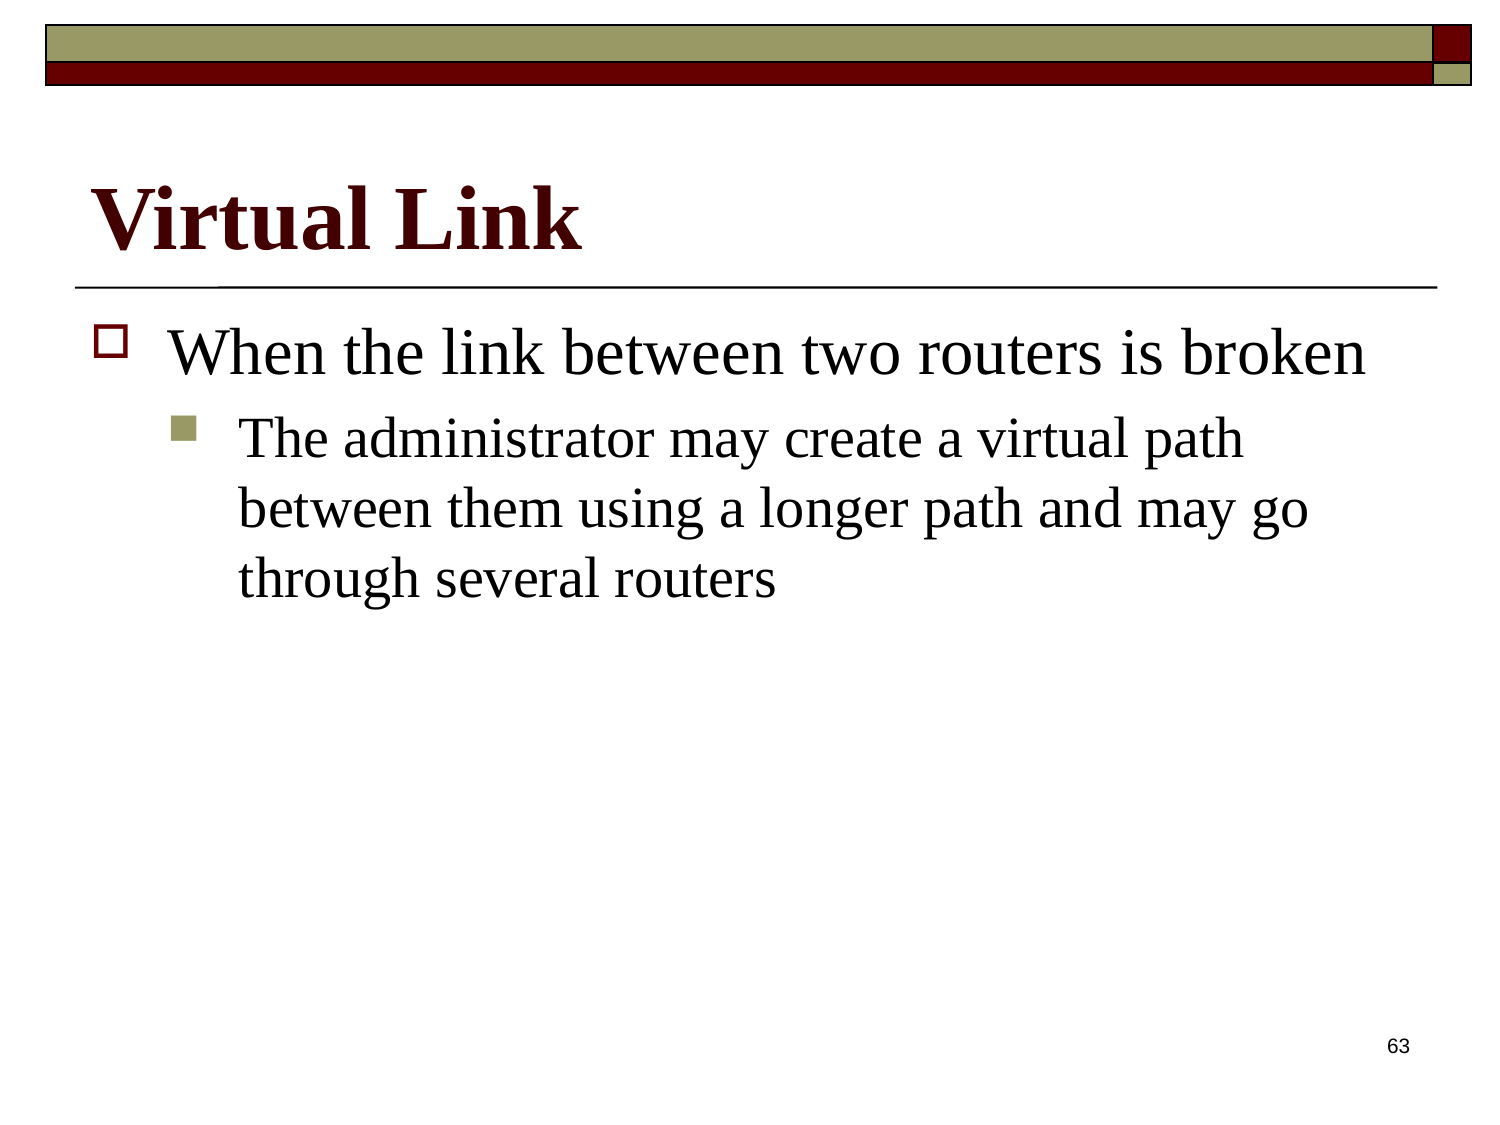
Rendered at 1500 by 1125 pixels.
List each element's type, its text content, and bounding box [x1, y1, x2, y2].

slide_number 63 [1112, 1024, 1426, 1101]
list When the link between two routers is broken The administrator may create a virtual path between them using a longer path and may go through several routers [74, 299, 1426, 1006]
title Virtual Link [74, 87, 1426, 276]
